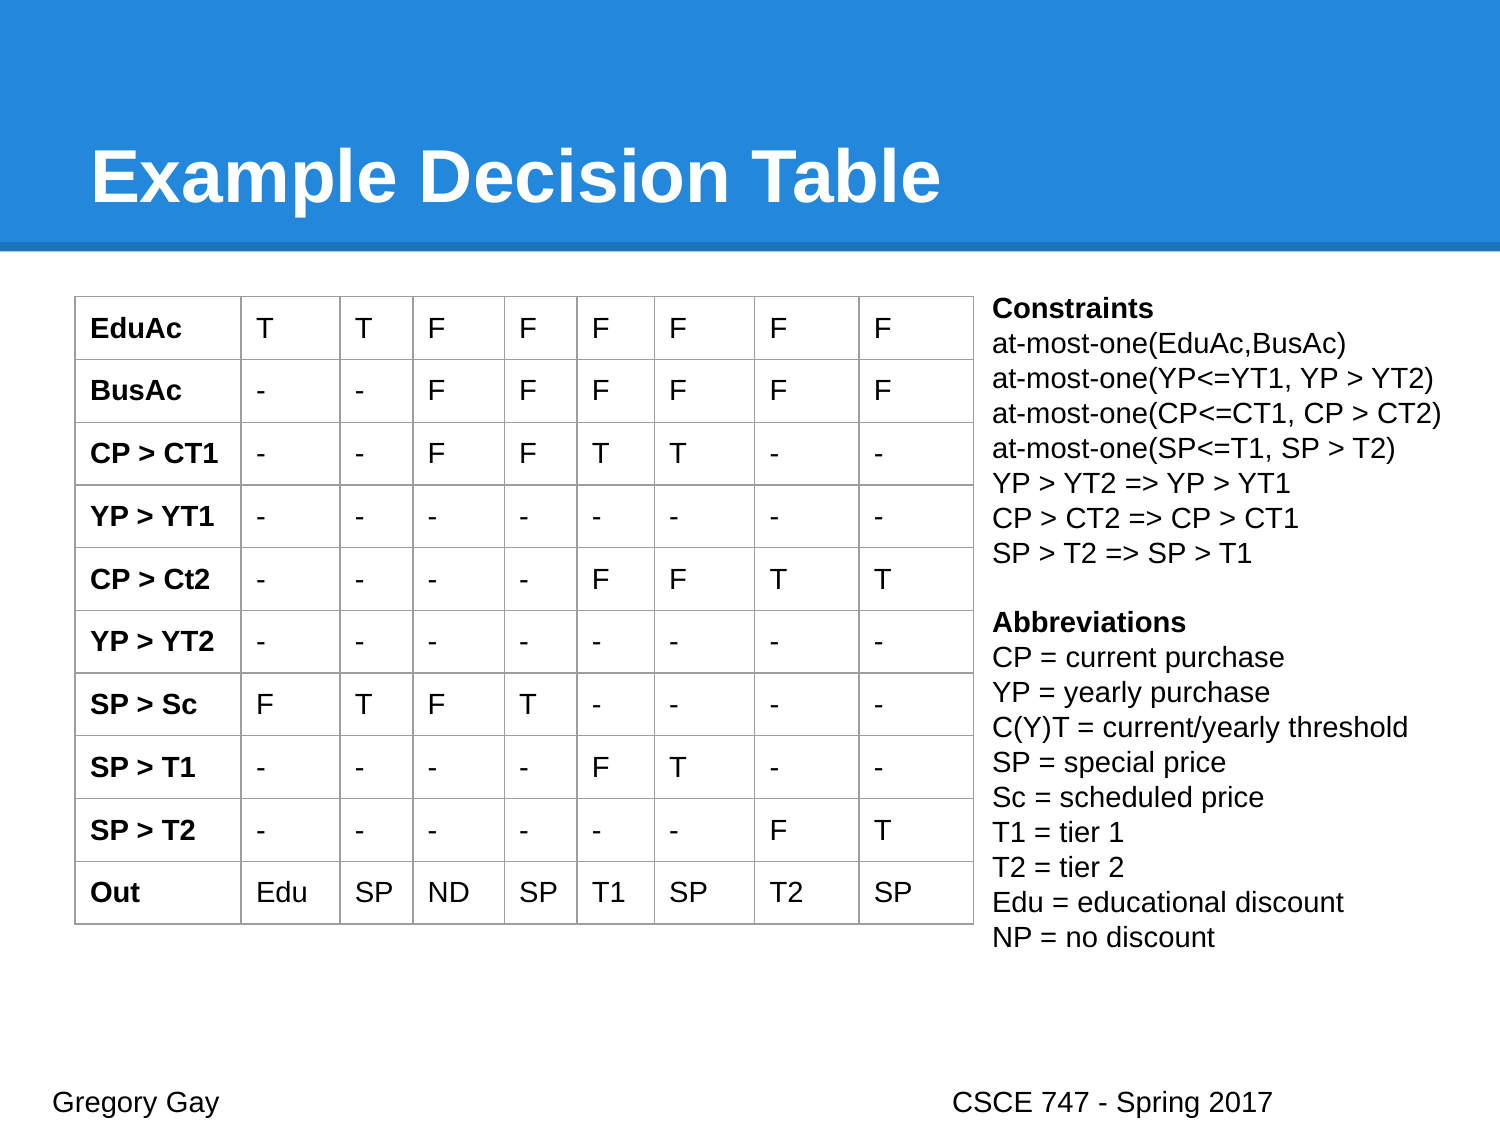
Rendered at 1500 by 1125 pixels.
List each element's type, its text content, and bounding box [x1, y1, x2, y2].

table_cell F [242, 674, 339, 735]
table_header T [242, 297, 339, 359]
table_cell - [755, 611, 858, 672]
table_cell ND [414, 862, 504, 923]
table_cell F [578, 736, 654, 798]
table_header F [505, 297, 576, 359]
table_cell - [341, 799, 412, 861]
table_cell BusAc [76, 360, 240, 422]
text_box Constraints at-most-one(EduAc,BusAc) at-most-one(YP<=YT1, YP > YT2) at-most-one(CP<=CT1, CP > CT2) at-most-one(SP<=T1, SP > T2) YP > YT2 => YP > YT1 CP > CT2 => CP > CT1 SP > T2 => SP > T1 Abbreviations CP = current purchase YP = yearly purchase C(Y)T = current/yearly threshold SP = special price Sc = scheduled price T1 = tier 1 T2 = tier 2 Edu = educational discount NP = no discount [977, 274, 1463, 1027]
table_cell - [860, 736, 973, 798]
table_cell - [578, 611, 654, 672]
table_cell - [755, 486, 858, 547]
table_cell T1 [578, 862, 654, 923]
table_cell - [414, 799, 504, 861]
table_cell - [242, 736, 339, 798]
table_cell F [755, 799, 858, 861]
table_cell - [414, 611, 504, 672]
table_cell T [860, 548, 973, 610]
table_cell F [578, 360, 654, 422]
table_cell - [505, 548, 576, 610]
table_cell F [505, 423, 576, 484]
table_cell T [755, 548, 858, 610]
table_cell T [655, 736, 754, 798]
table_cell - [578, 799, 654, 861]
table_cell F [414, 674, 504, 735]
table_cell - [341, 423, 412, 484]
table_cell - [242, 486, 339, 547]
table_cell SP [860, 862, 973, 923]
table_cell T [341, 674, 412, 735]
table_cell F [655, 548, 754, 610]
table_cell - [242, 548, 339, 610]
table_cell F [860, 360, 973, 422]
table_cell CP > CT1 [76, 423, 240, 484]
table_cell - [505, 736, 576, 798]
table_cell - [242, 423, 339, 484]
table_cell - [242, 360, 339, 422]
table_cell YP > YT2 [76, 611, 240, 672]
table_cell - [414, 486, 504, 547]
table_cell - [578, 674, 654, 735]
table_cell SP > T1 [76, 736, 240, 798]
table_cell - [414, 736, 504, 798]
table_cell - [655, 799, 754, 861]
table_cell Out [76, 862, 240, 923]
table_header F [655, 297, 754, 359]
table_cell - [341, 736, 412, 798]
table_cell T [655, 423, 754, 484]
table_header F [578, 297, 654, 359]
table_cell - [755, 736, 858, 798]
table_cell T2 [755, 862, 858, 923]
table_cell F [505, 360, 576, 422]
table_cell - [655, 674, 754, 735]
table_cell - [341, 611, 412, 672]
table_cell SP > T2 [76, 799, 240, 861]
table_cell - [505, 611, 576, 672]
table_cell F [655, 360, 754, 422]
table_cell - [414, 548, 504, 610]
table_cell CP > Ct2 [76, 548, 240, 610]
table_cell F [414, 423, 504, 484]
table_cell - [860, 611, 973, 672]
table_cell - [242, 799, 339, 861]
table_cell - [505, 799, 576, 861]
table_cell - [655, 486, 754, 547]
table_cell - [860, 486, 973, 547]
table_cell T [860, 799, 973, 861]
table_cell - [505, 486, 576, 547]
table_cell - [755, 423, 858, 484]
table_header T [341, 297, 412, 359]
table_cell SP > Sc [76, 674, 240, 735]
table_cell YP > YT1 [76, 486, 240, 547]
table_cell SP [341, 862, 412, 923]
table_cell T [505, 674, 576, 735]
table_cell - [341, 548, 412, 610]
table_cell - [860, 423, 973, 484]
table_cell T [578, 423, 654, 484]
table_cell - [860, 674, 973, 735]
table_cell - [341, 360, 412, 422]
table_cell - [578, 486, 654, 547]
table_cell - [242, 611, 339, 672]
table_header F [414, 297, 504, 359]
table_cell F [414, 360, 504, 422]
title Example Decision Table [75, 45, 1425, 233]
table_cell SP [505, 862, 576, 923]
table_cell - [655, 611, 754, 672]
table_header EduAc [76, 297, 240, 359]
table_cell Edu [242, 862, 339, 923]
table_cell F [578, 548, 654, 610]
table_header F [860, 297, 973, 359]
table_cell F [755, 360, 858, 422]
table_cell - [755, 674, 858, 735]
table_cell - [341, 486, 412, 547]
table_header F [755, 297, 858, 359]
table_cell SP [655, 862, 754, 923]
text_box Gregory Gay CSCE 747 - Spring 2017 13 [37, 1068, 1463, 1114]
